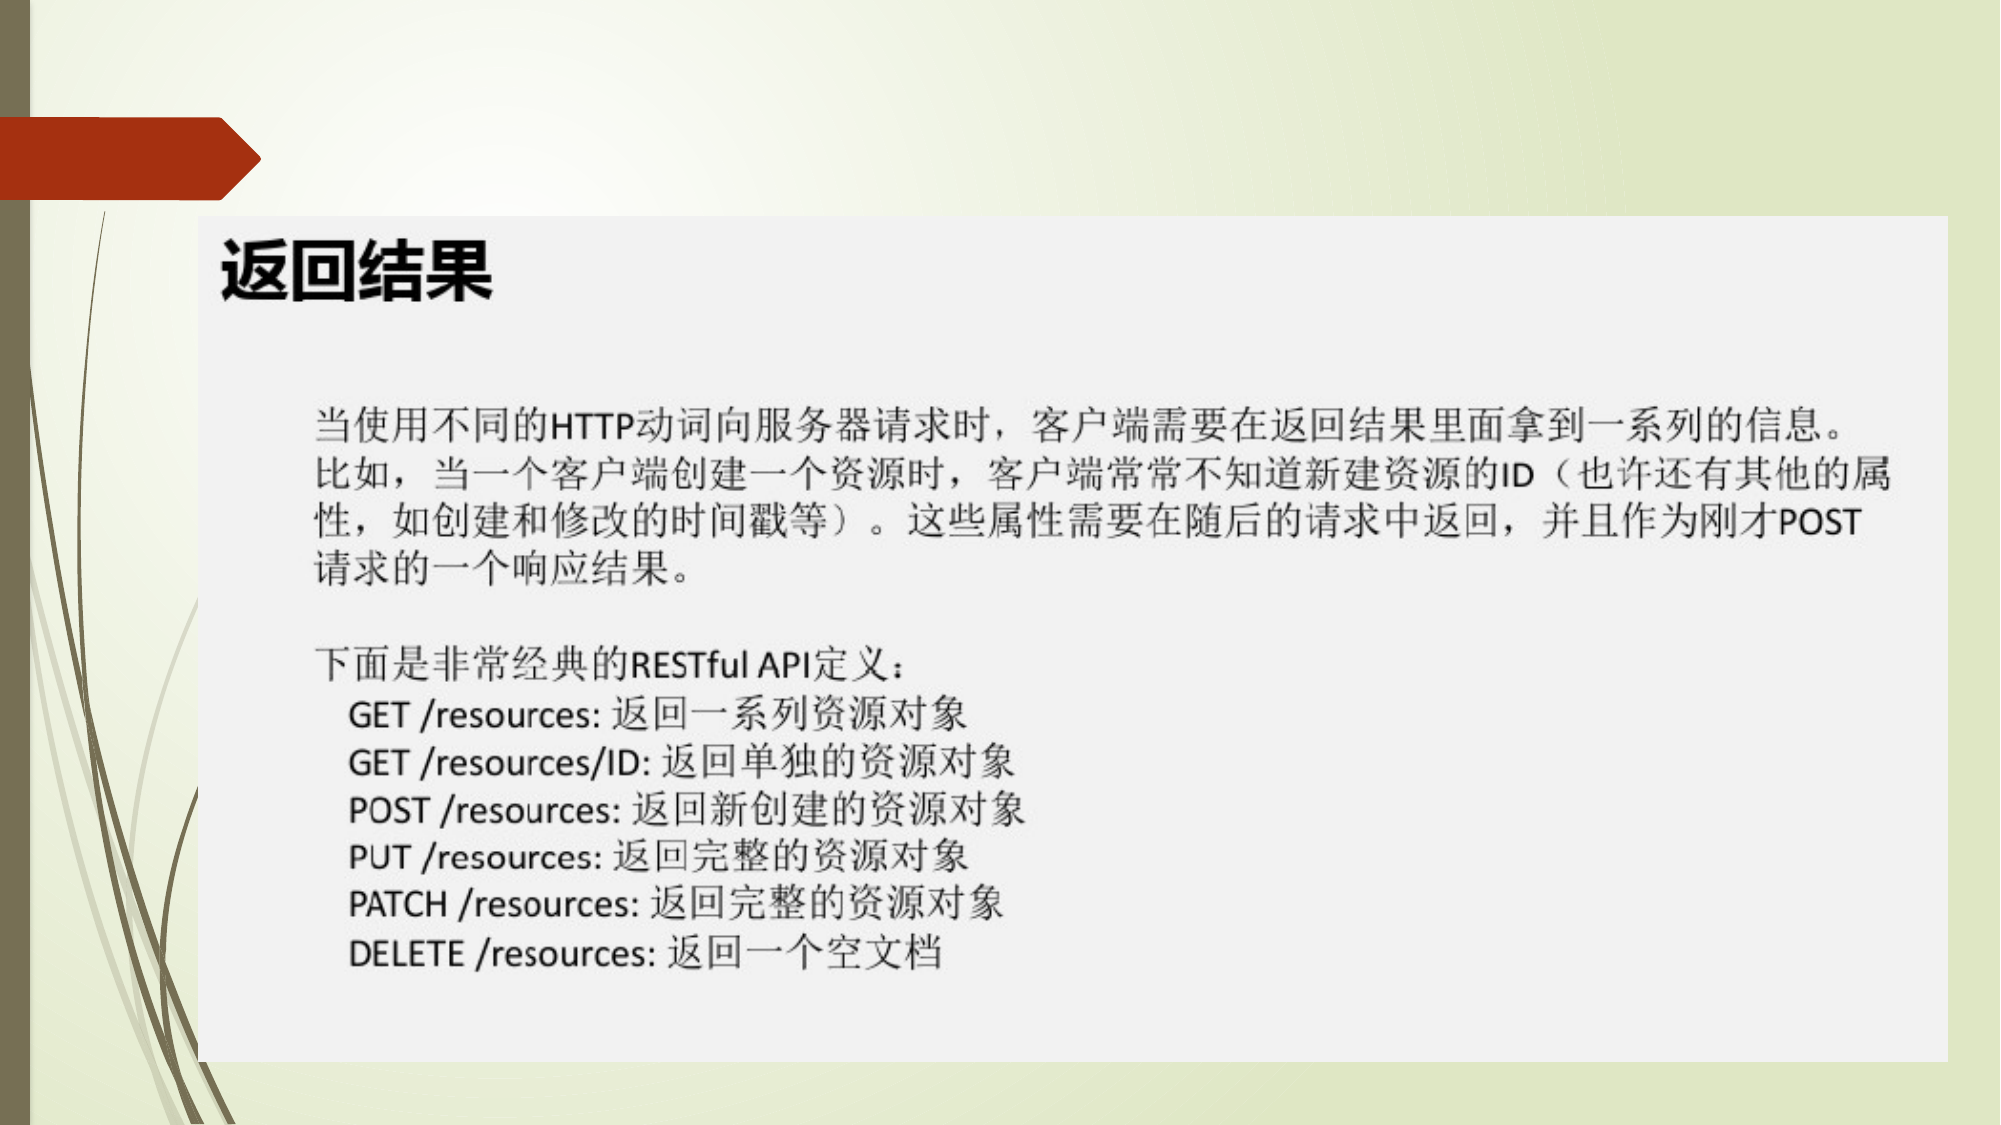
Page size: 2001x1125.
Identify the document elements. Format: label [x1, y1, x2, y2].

picture [197, 216, 1948, 1062]
